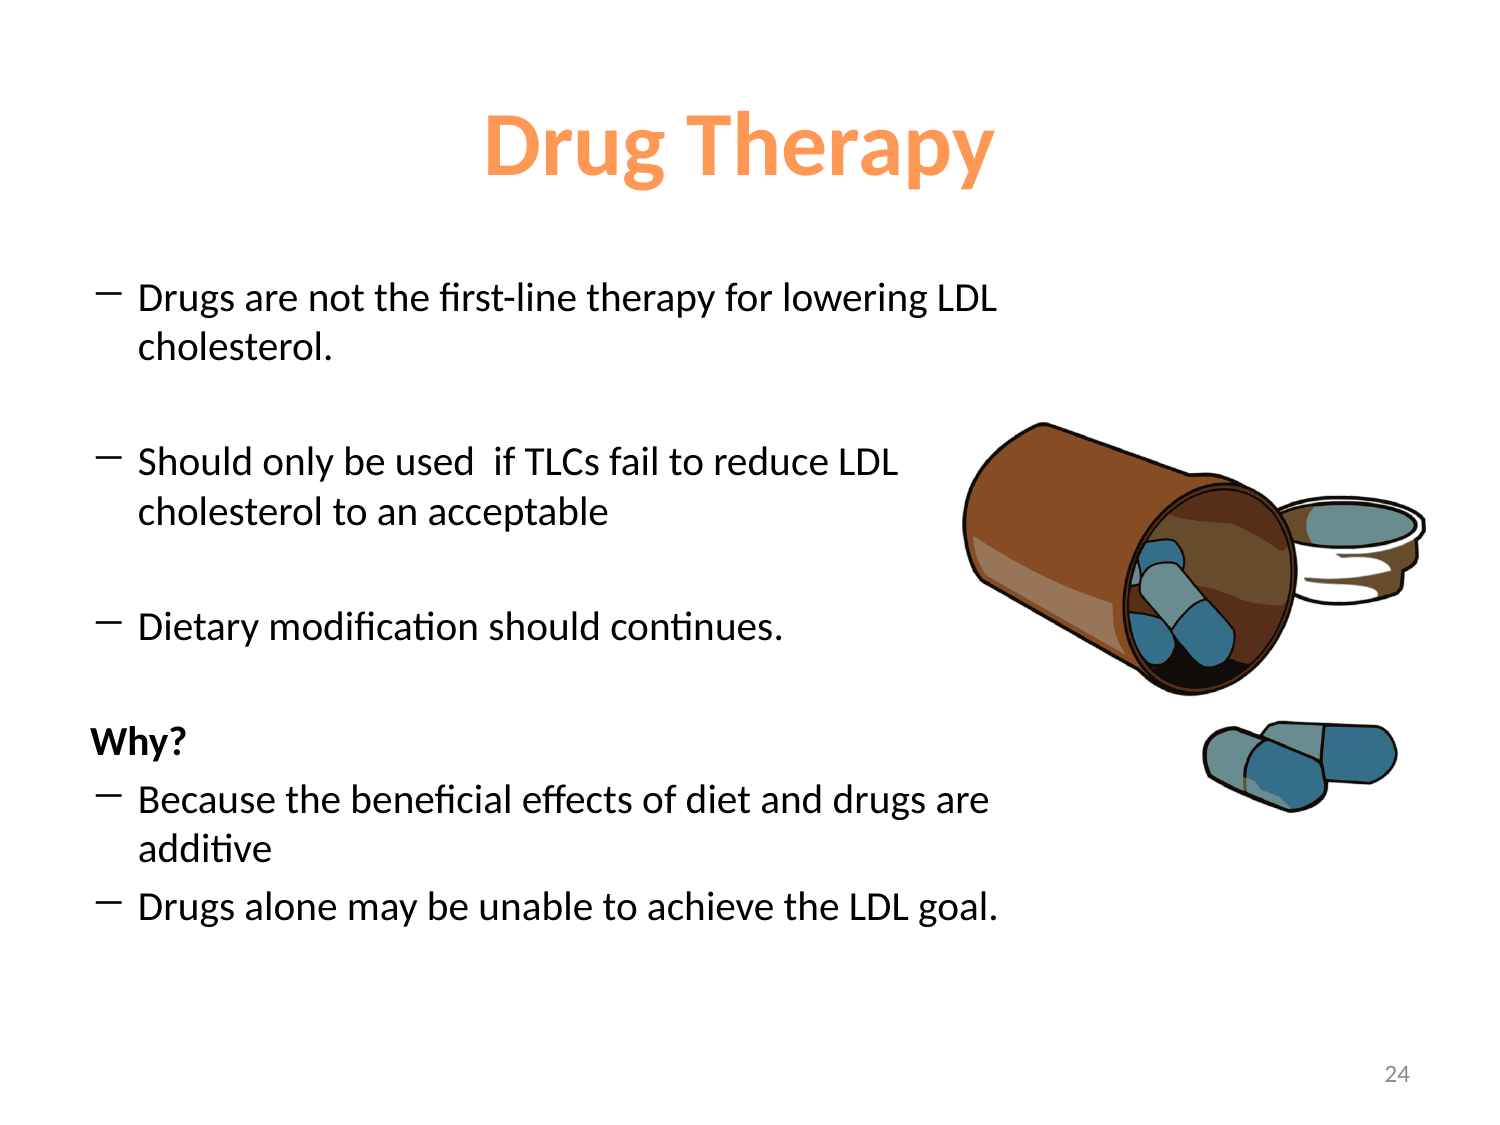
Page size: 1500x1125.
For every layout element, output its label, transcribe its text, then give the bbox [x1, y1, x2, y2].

title Drug Therapy [75, 45, 1425, 233]
picture [962, 422, 1426, 813]
slide_number 24 [1074, 1042, 1425, 1103]
list Drugs are not the first-line therapy for lowering LDL cholesterol. Should only be used if TLCs fail to reduce LDL cholesterol to an acceptable Dietary modification should continues. Why? Because the beneficial effects of diet and drugs are additive Drugs alone may be unable to achieve the LDL goal. [75, 262, 1025, 975]
